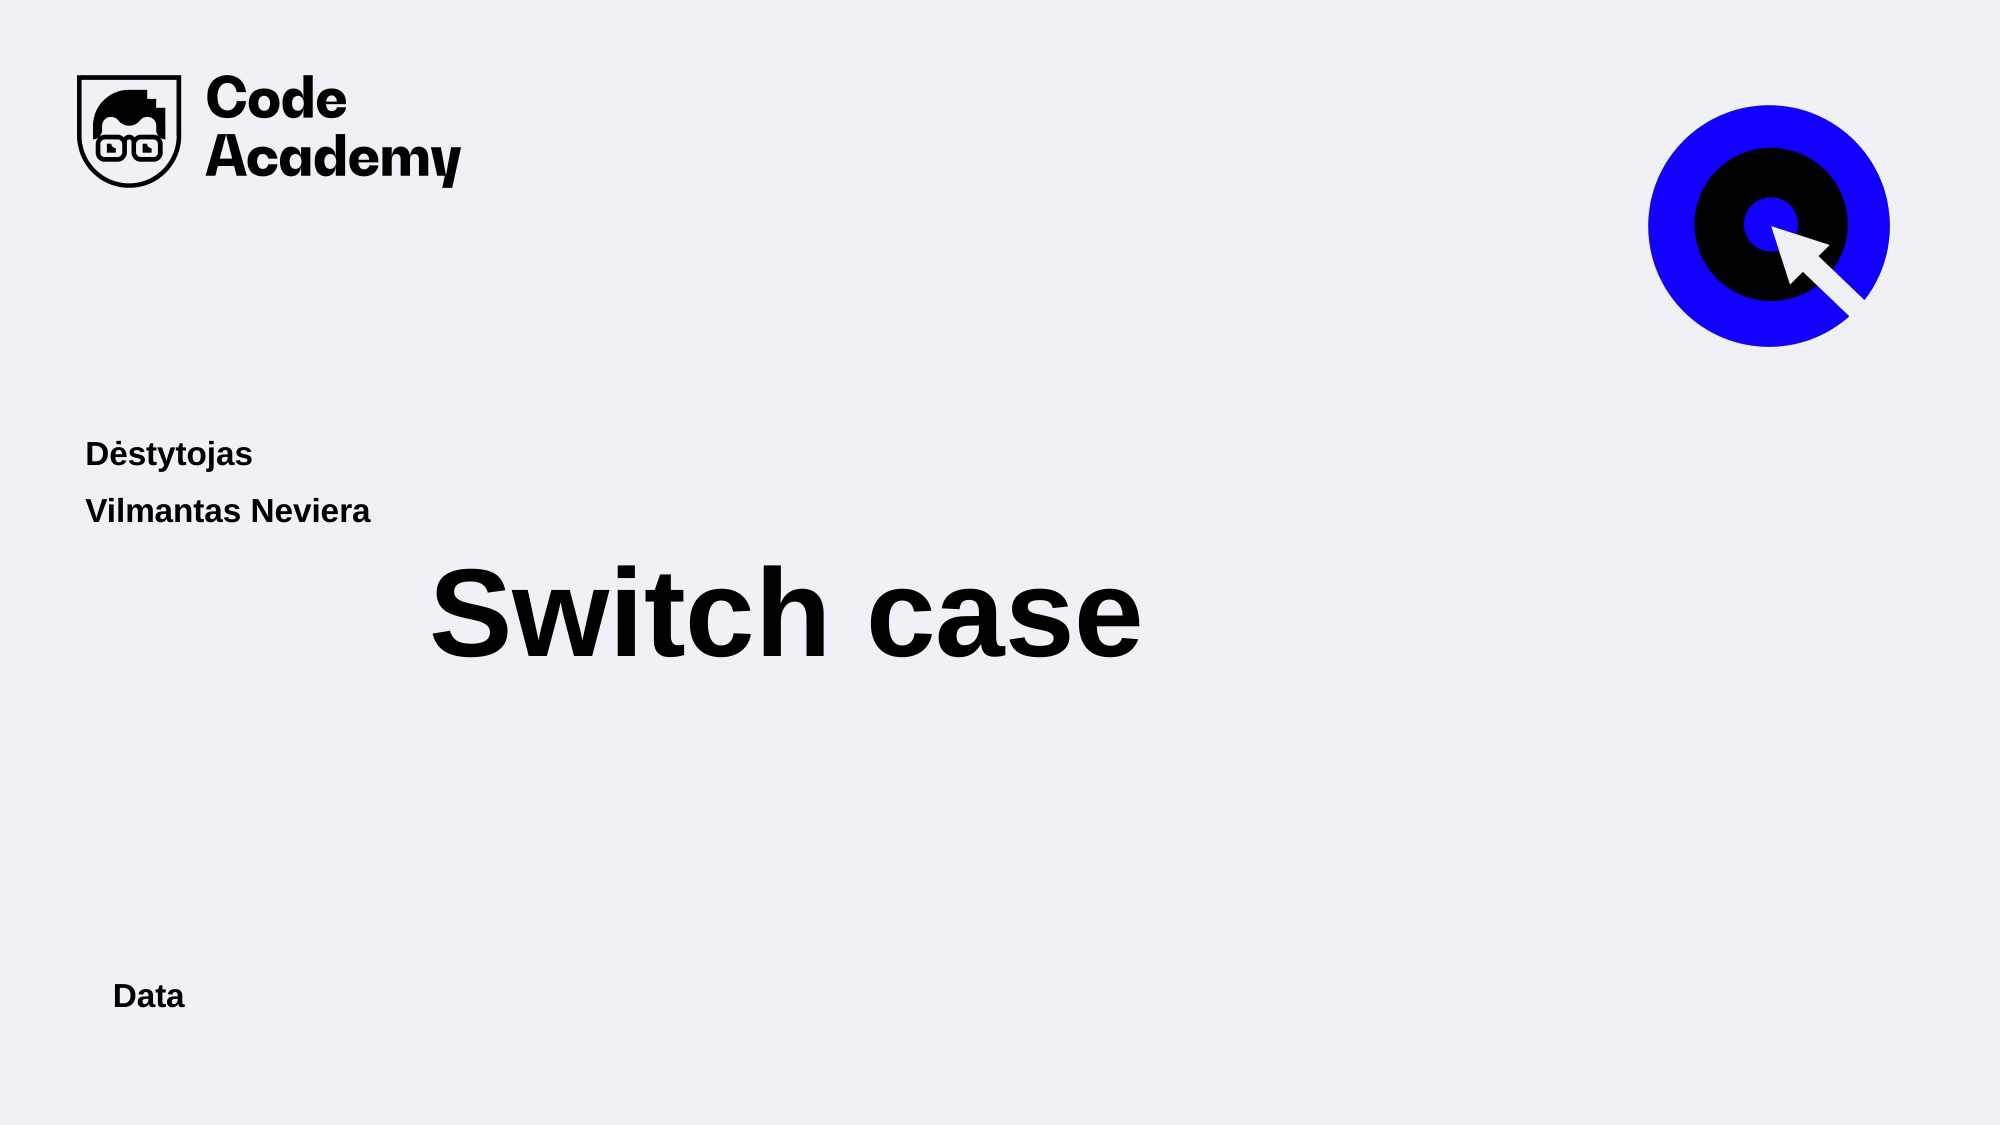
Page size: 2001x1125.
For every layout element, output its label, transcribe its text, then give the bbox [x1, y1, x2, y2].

list Dėstytojas Vilmantas Neviera [77, 429, 461, 822]
picture [77, 75, 461, 188]
title Switch case [421, 541, 1579, 933]
text_box Data [105, 966, 478, 1022]
picture [1618, 74, 1920, 377]
